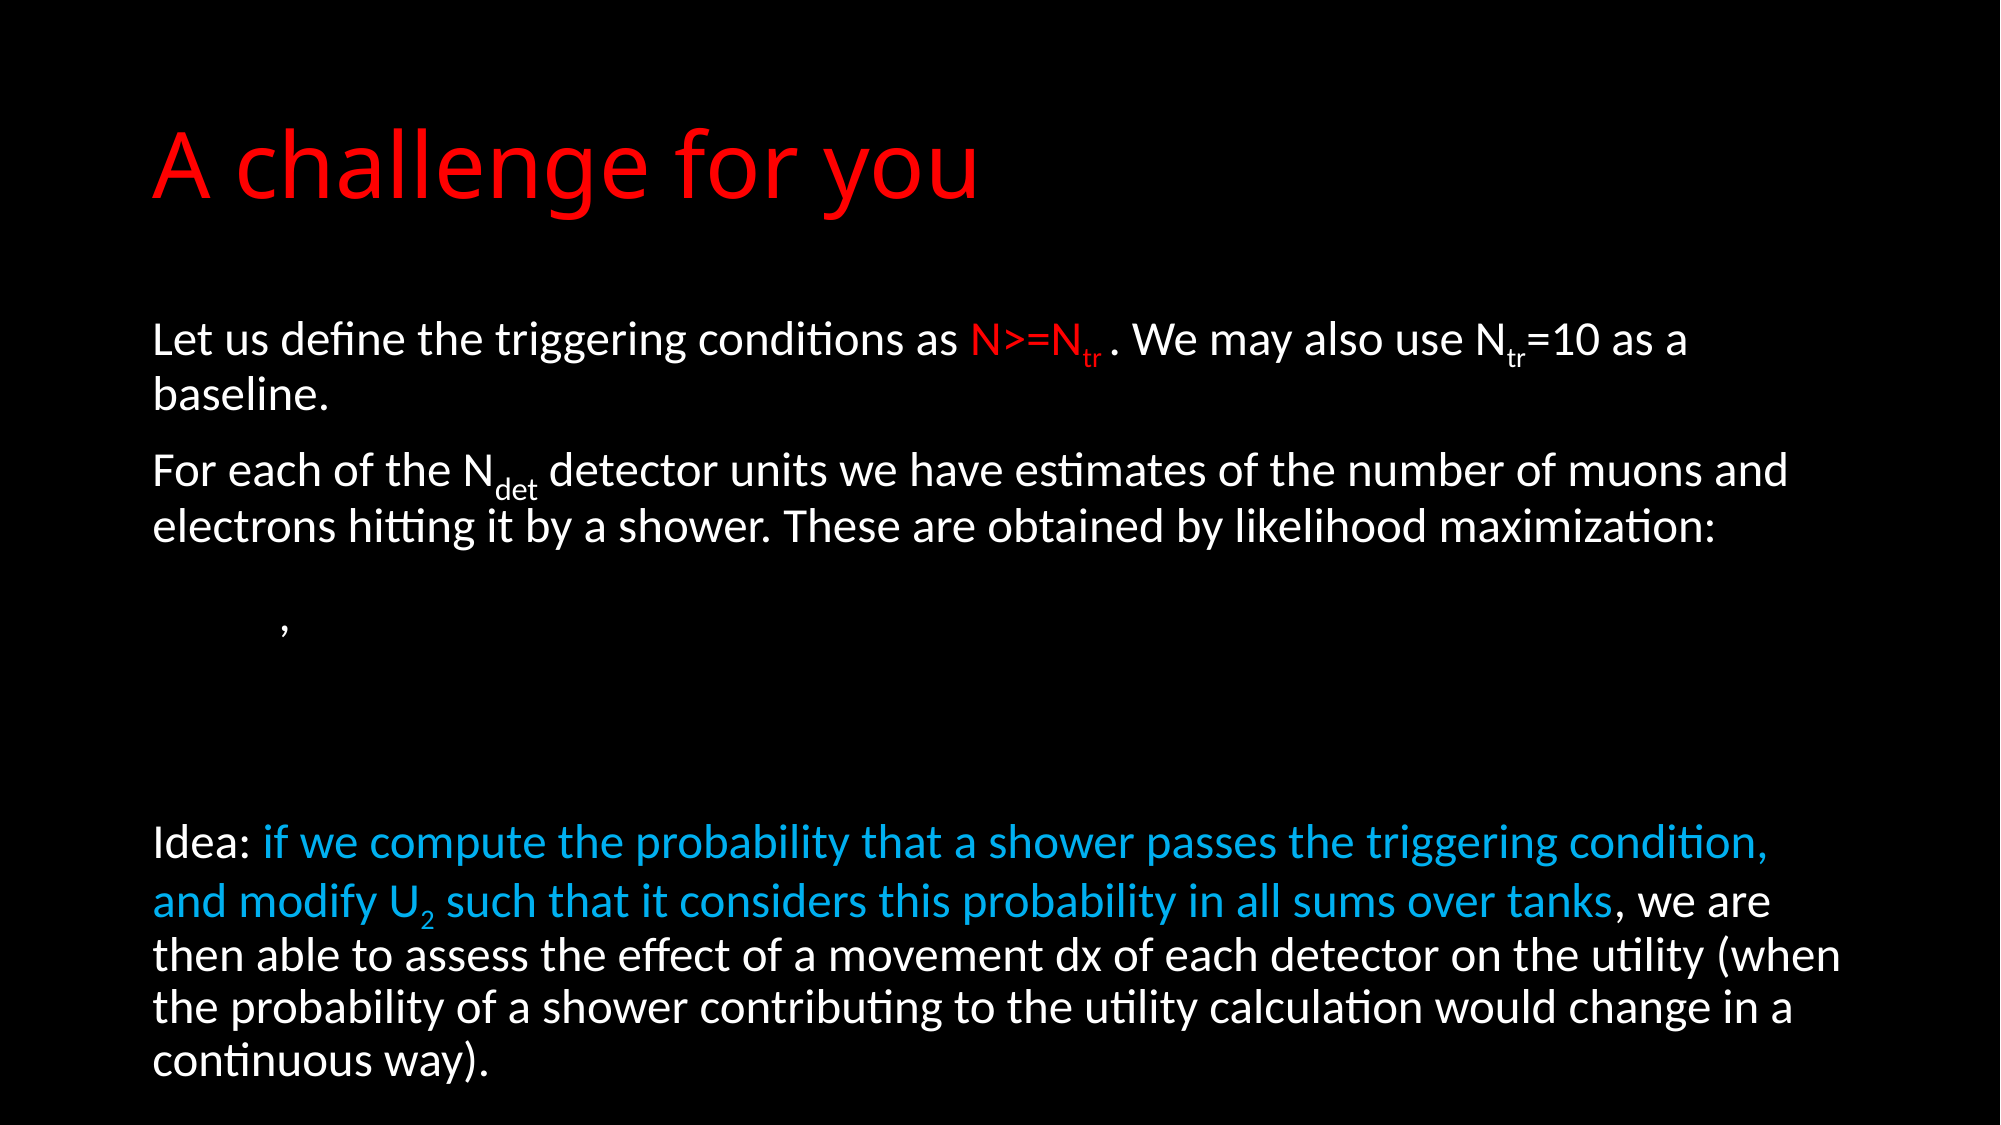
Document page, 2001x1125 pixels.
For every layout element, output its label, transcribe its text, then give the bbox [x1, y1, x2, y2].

title A challenge for you [137, 59, 1863, 278]
